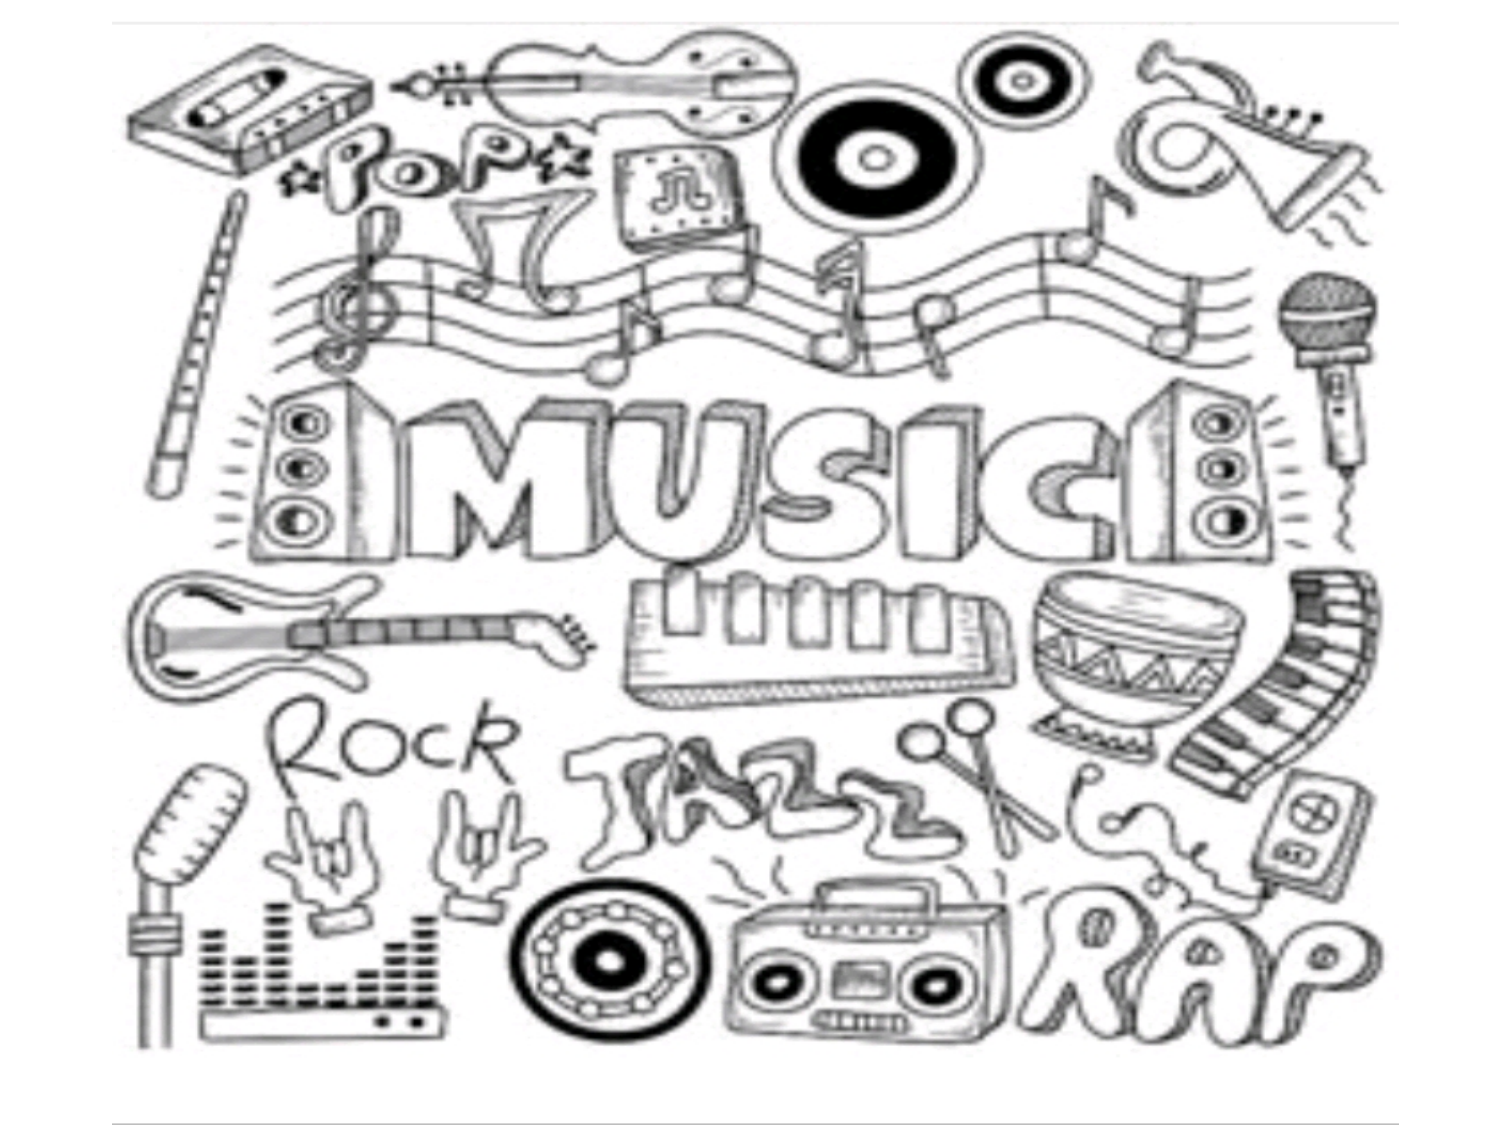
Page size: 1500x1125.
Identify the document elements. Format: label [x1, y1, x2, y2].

picture [112, 0, 1399, 1125]
